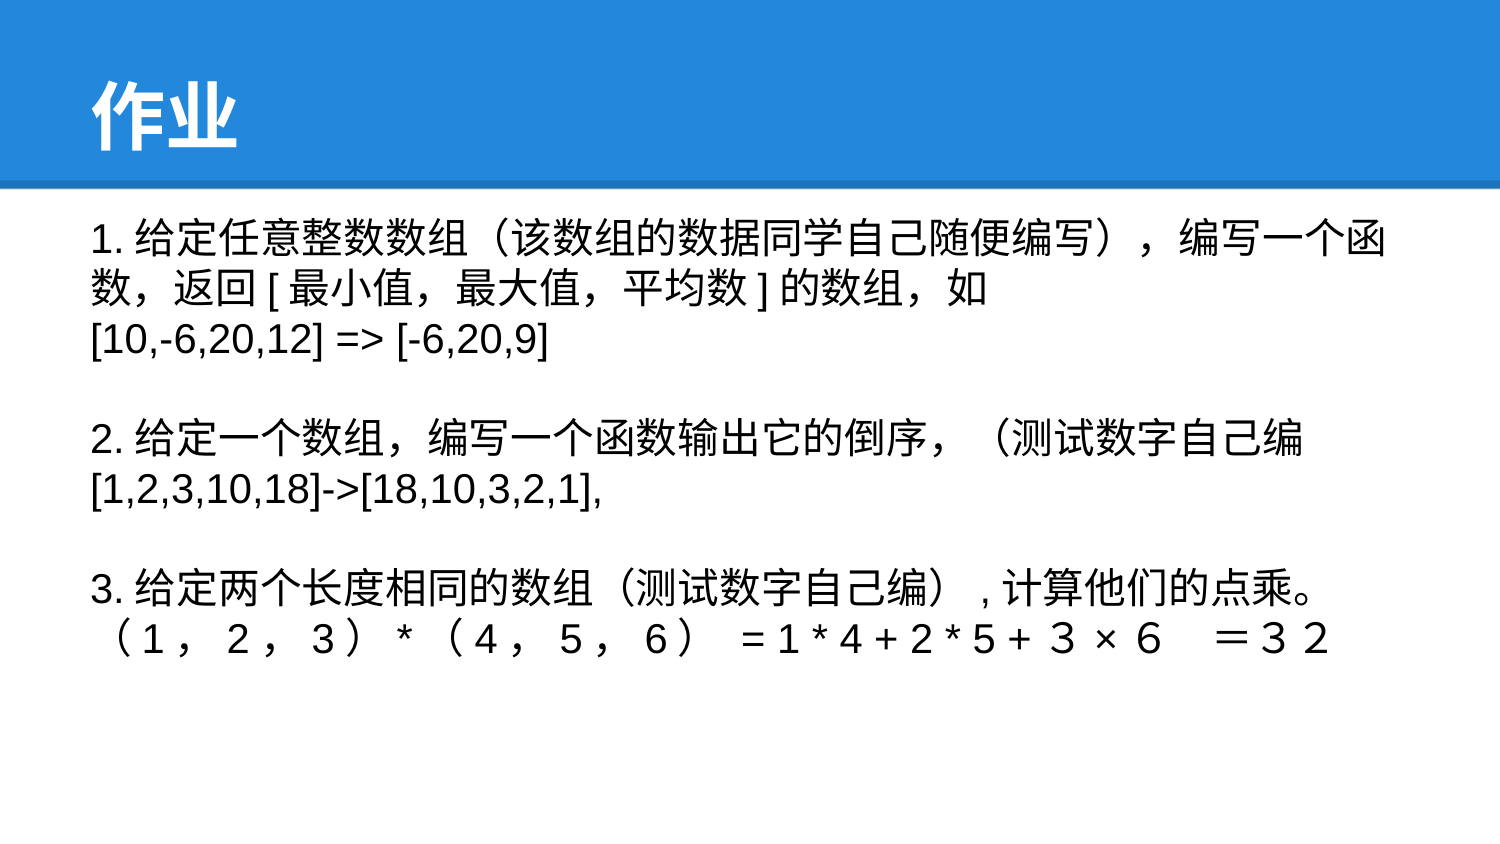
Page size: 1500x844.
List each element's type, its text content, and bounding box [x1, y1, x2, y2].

list 1.给定任意整数数组（该数组的数据同学自己随便编写），编写一个函数，返回[最小值，最大值，平均数]的数组，如 [10,-6,20,12] => [-6,20,9] 2.给定一个数组，编写一个函数输出它的倒序，（测试数字自己编 [1,2,3,10,18]->[18,10,3,2,1], 3.给定两个长度相同的数组（测试数字自己编）,计算他们的点乘。（1，2，3）*（4，5，6） = 1 * 4 + 2 * 5 +３×６ ＝３２ [75, 196, 1425, 808]
title 作业 [75, 33, 1425, 175]
